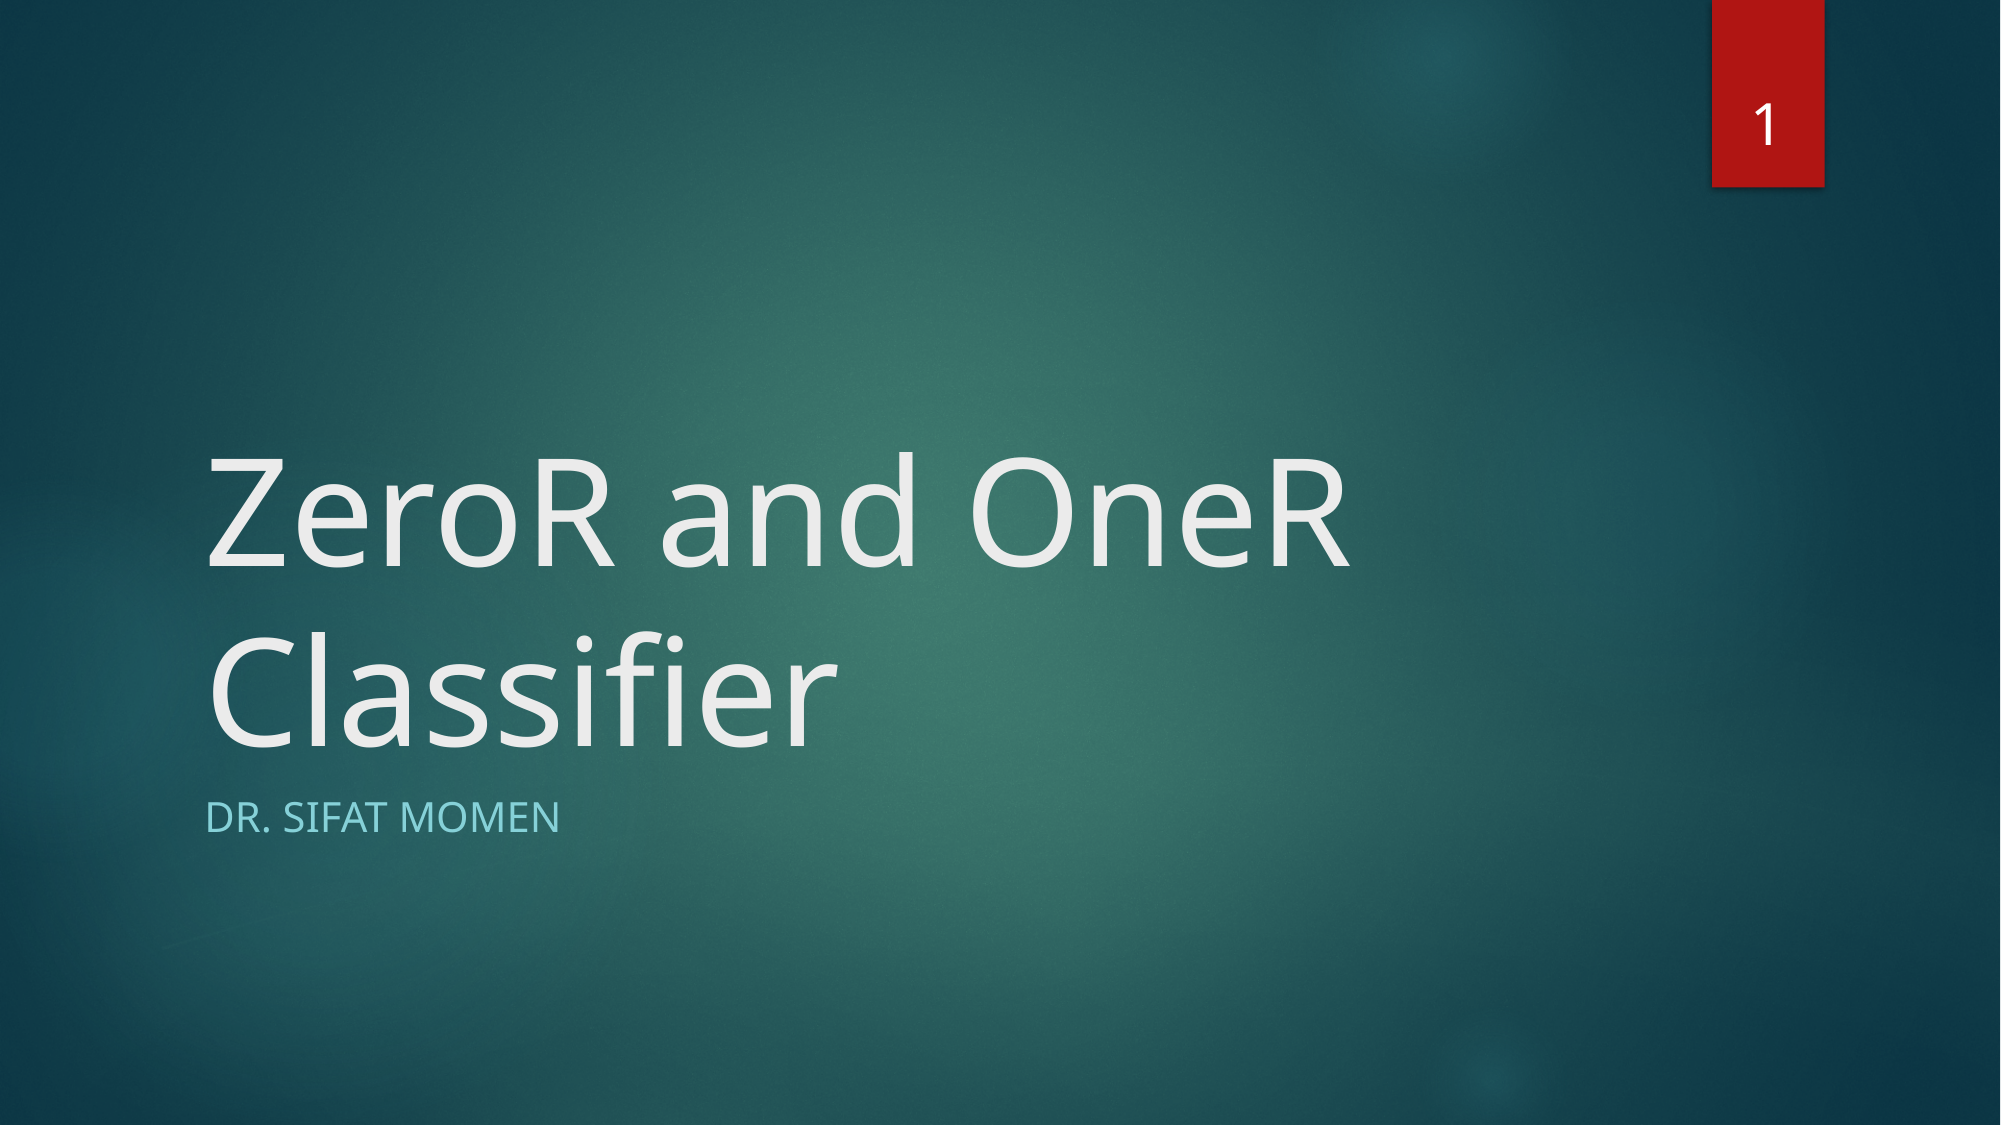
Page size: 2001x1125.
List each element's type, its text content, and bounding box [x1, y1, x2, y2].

title ZeroR and OneR Classifier [189, 237, 1638, 783]
slide_number 1 [1698, 48, 1836, 175]
subtitle DR. SIFAT MOMEN [189, 783, 1638, 925]
picture [0, 0, 2001, 1125]
